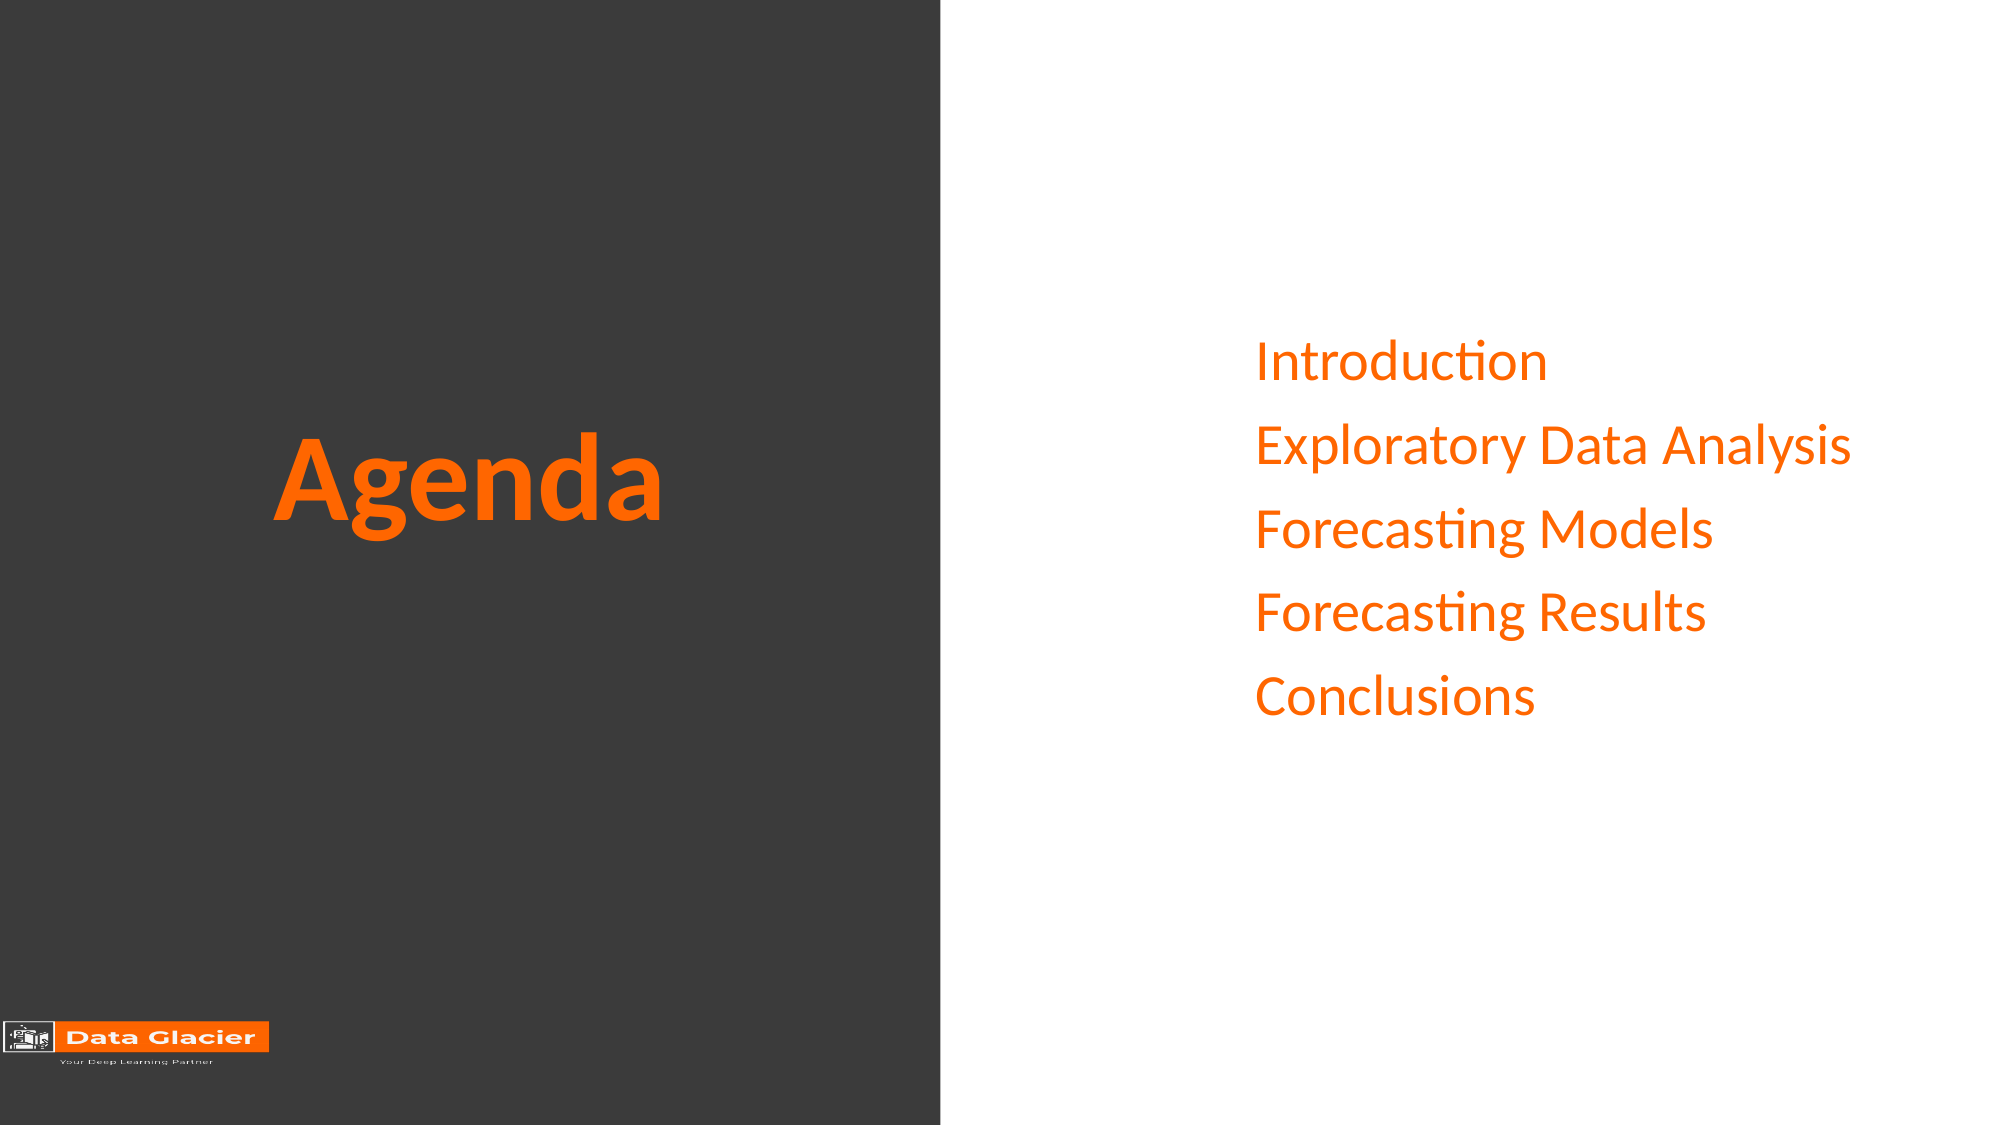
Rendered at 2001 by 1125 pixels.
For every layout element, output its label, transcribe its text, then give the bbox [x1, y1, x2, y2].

title Agenda [0, 0, 940, 1125]
subtitle Introduction Exploratory Data Analysis Forecasting Models Forecasting Results Conclusions [940, 0, 2000, 1125]
picture [0, 961, 272, 1125]
